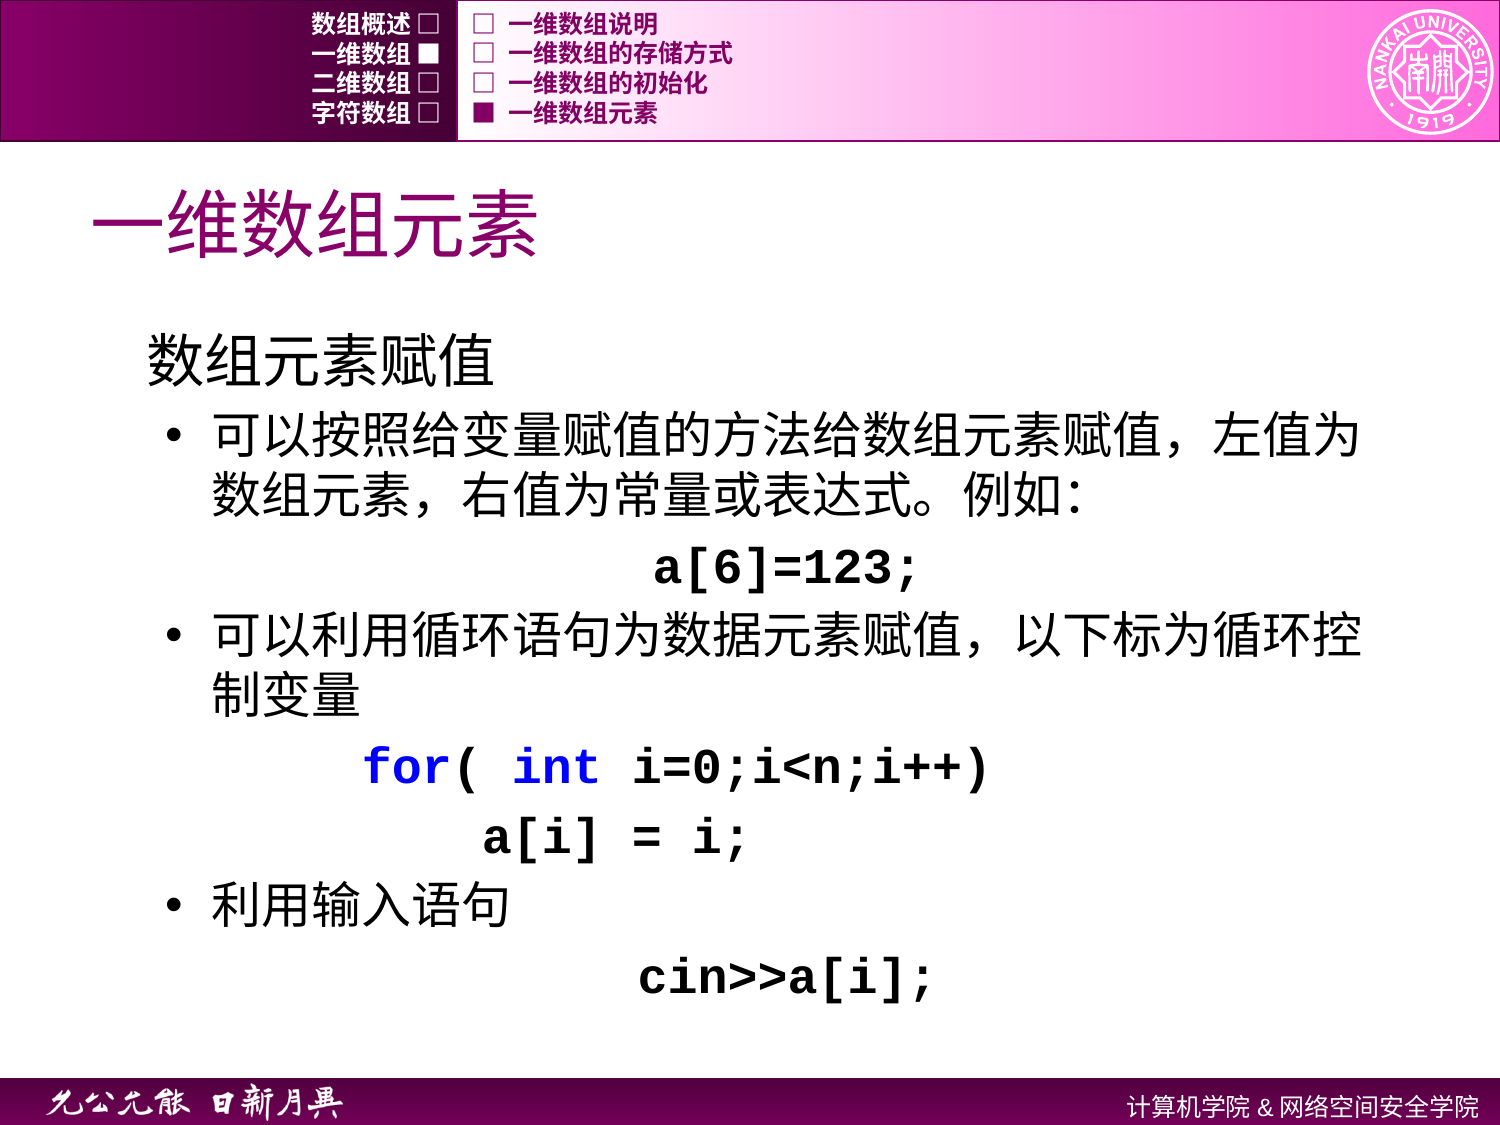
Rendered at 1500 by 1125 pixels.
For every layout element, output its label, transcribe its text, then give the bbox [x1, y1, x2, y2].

title 一维数组元素 [74, 163, 1426, 282]
text_box □ 一维数组的初始化 [455, 66, 1361, 95]
text_box 字符数组 □ [0, 95, 455, 129]
text_box □ 一维数组的存储方式 [455, 36, 1361, 66]
text_box 二维数组 □ [0, 66, 455, 95]
text_box 数组概述 □ [0, 7, 455, 36]
text_box ■ 一维数组元素 [455, 95, 1361, 129]
text_box 一维数组 ■ [0, 36, 455, 66]
list 数组元素赋值 可以按照给变量赋值的方法给数组元素赋值，左值为数组元素，右值为常量或表达式。例如： a[6]=123; 可以利用循环语句为数据元素赋值，以下标为循环控制变量 for( int i=0;i<n;i++) a[i] = i; 利用输入语句 cin>>a[i]; [74, 316, 1426, 1055]
text_box □ 一维数组说明 [455, 7, 1361, 36]
picture [35, 1081, 356, 1122]
